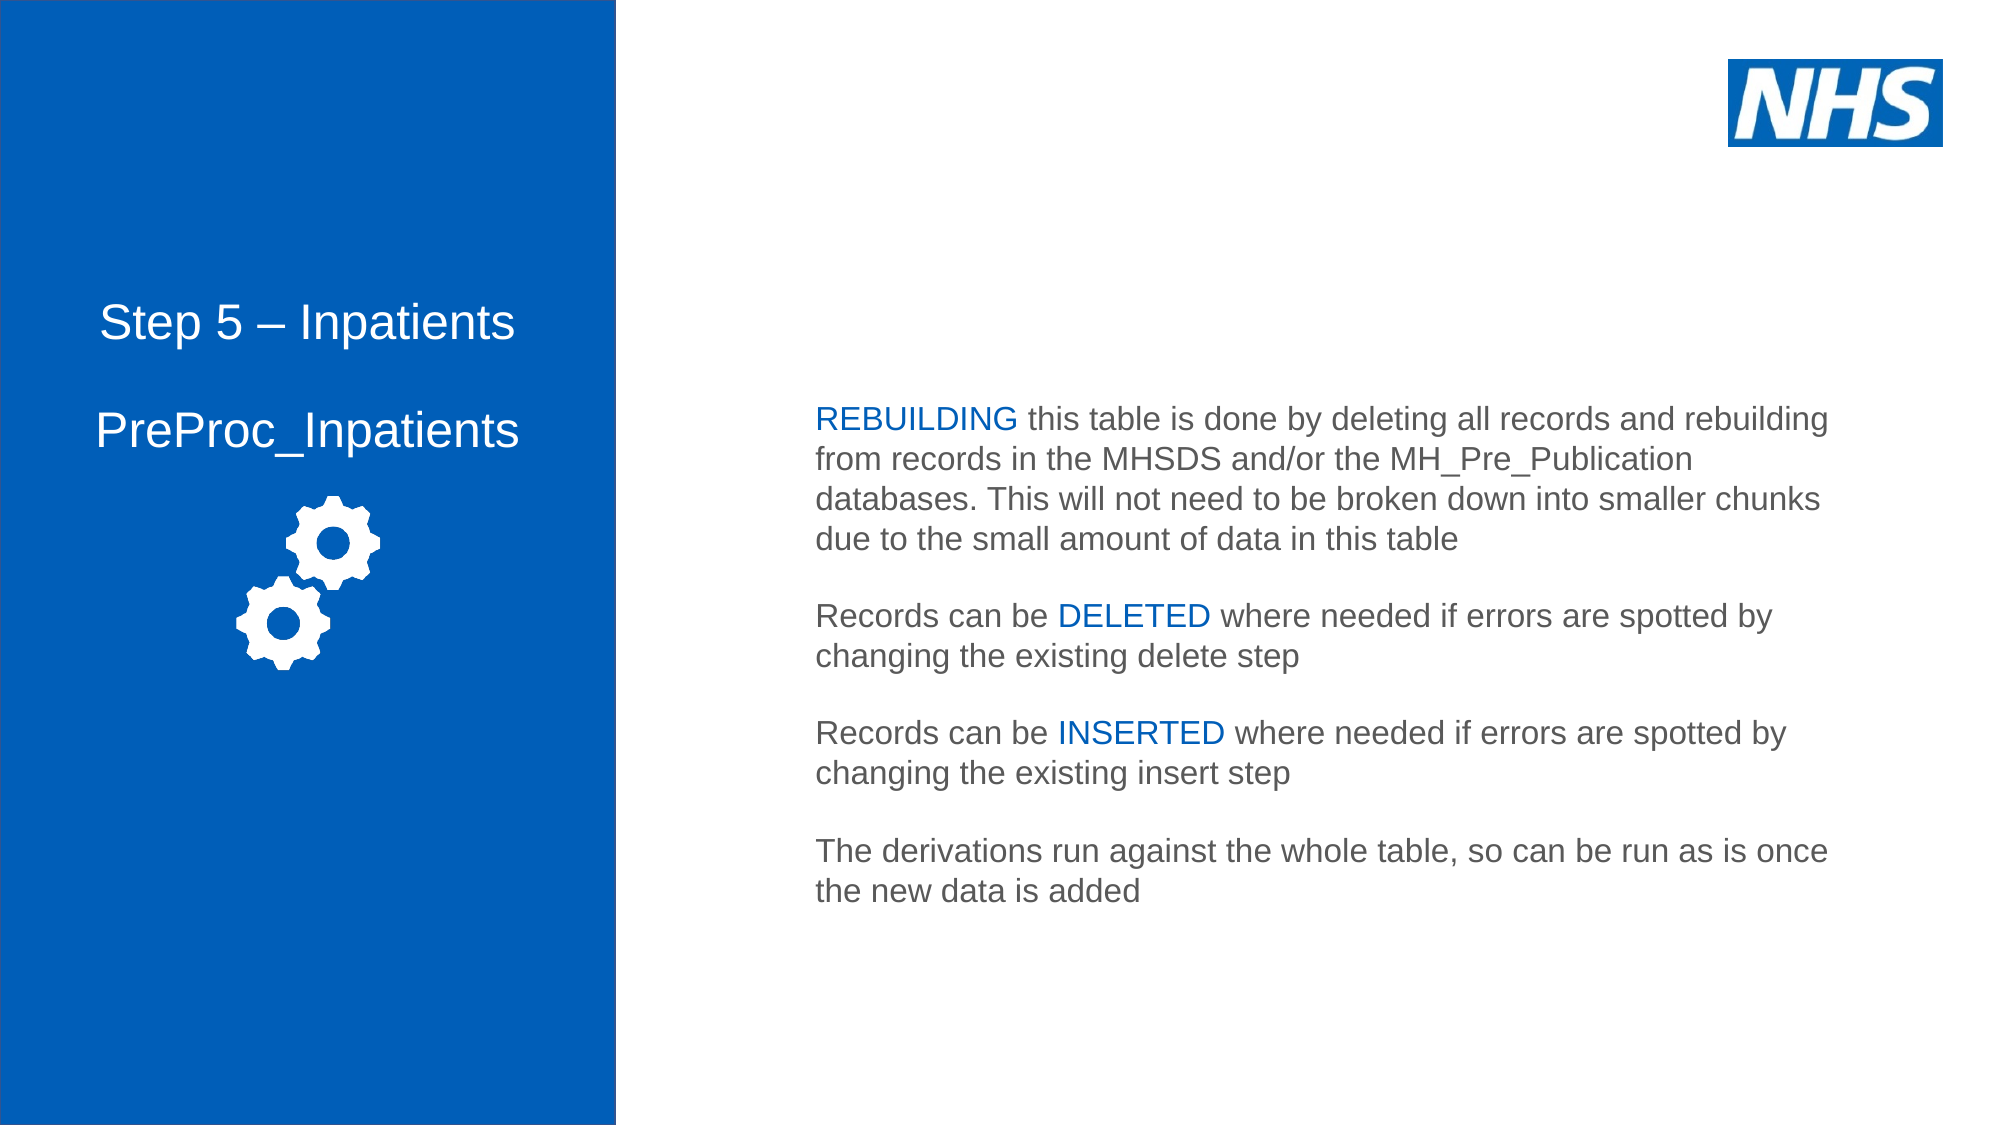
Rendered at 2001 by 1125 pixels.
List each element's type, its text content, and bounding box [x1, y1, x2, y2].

picture [1728, 59, 1943, 147]
text_box [0, 0, 616, 1125]
text_box Rebuilding this table is done by deleting all records and rebuilding from records in the MHSDS and/or the MH_Pre_Publication databases. This will not need to be broken down into smaller chunks due to the small amount of data in this table Records can be DELETED where needed if errors are spotted by changing the existing delete step Records can be INSERTED where needed if errors are spotted by changing the existing insert step The derivations run against the whole table, so can be run as is once the new data is added [800, 300, 1874, 1006]
picture [201, 477, 414, 689]
title Step 5 – Inpatients PreProc_Inpatients [64, 251, 551, 504]
